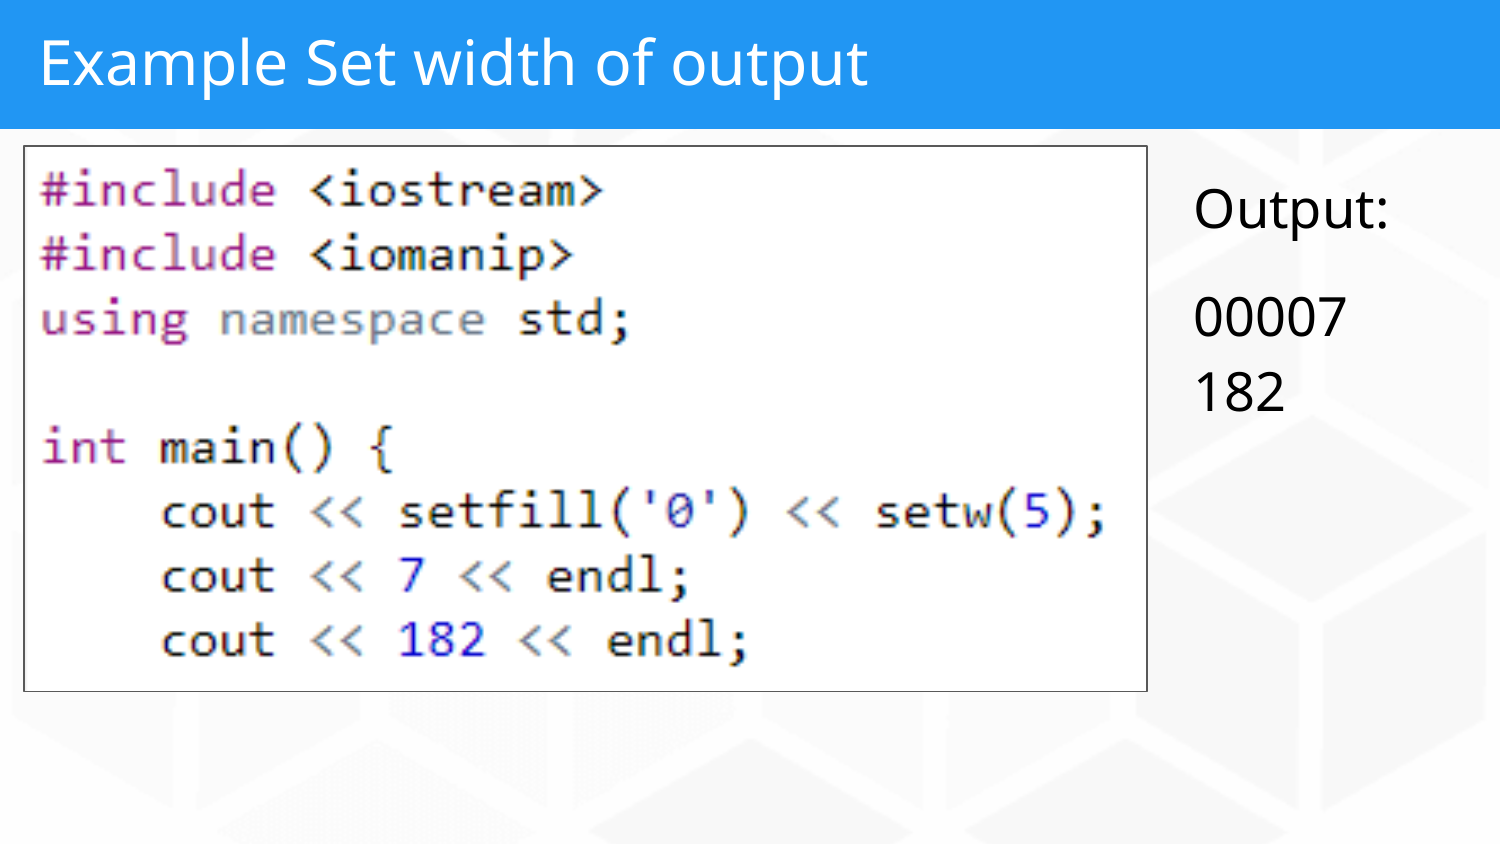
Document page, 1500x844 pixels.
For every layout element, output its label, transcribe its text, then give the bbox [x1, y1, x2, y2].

title Example Set width of output [23, 0, 1500, 122]
picture [0, 129, 1500, 844]
list Output: 00007 182 [1178, 149, 1489, 844]
